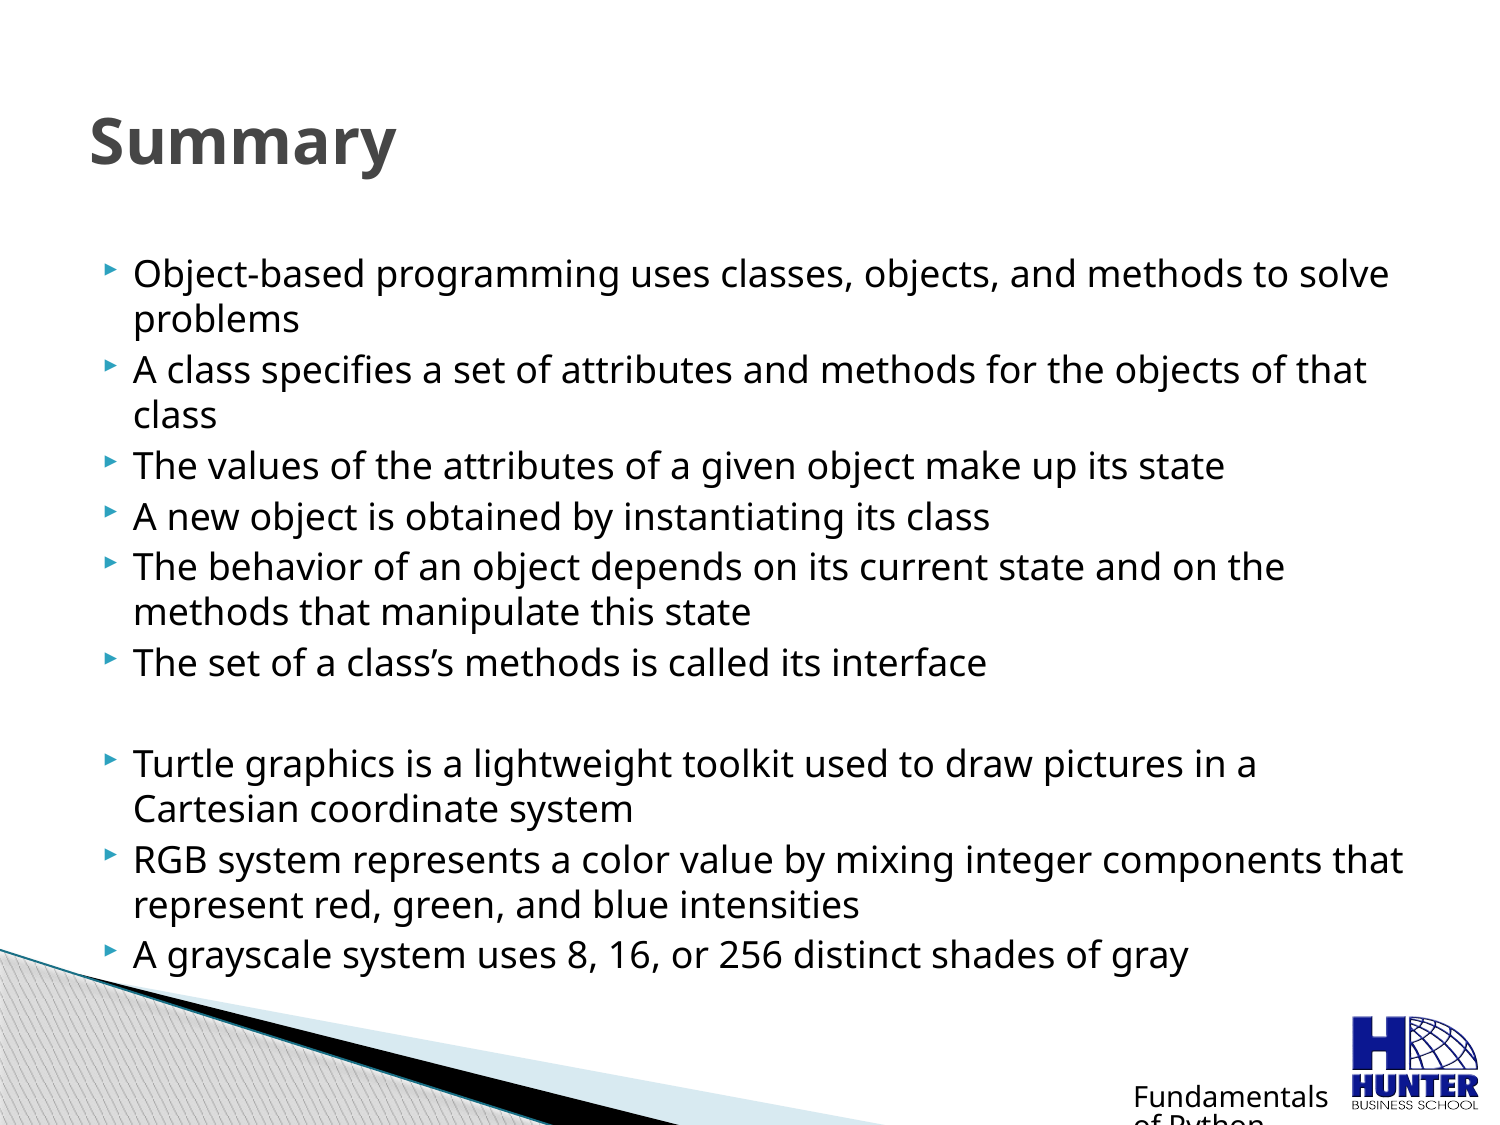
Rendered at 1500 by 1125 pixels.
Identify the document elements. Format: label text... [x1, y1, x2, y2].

title Summary [75, 45, 1425, 233]
list Object-based programming uses classes, objects, and methods to solve problems A class specifies a set of attributes and methods for the objects of that class The values of the attributes of a given object make up its state A new object is obtained by instantiating its class The behavior of an object depends on its current state and on the methods that manipulate this state The set of a class’s methods is called its interface Turtle graphics is a lightweight toolkit used to draw pictures in a Cartesian coordinate system RGB system represents a color value by mixing integer components that represent red, green, and blue intensities A grayscale system uses 8, 16, or 256 distinct shades of gray [75, 243, 1425, 986]
footer Fundamentals of Python [1118, 1065, 1352, 1125]
picture [1352, 1016, 1479, 1111]
